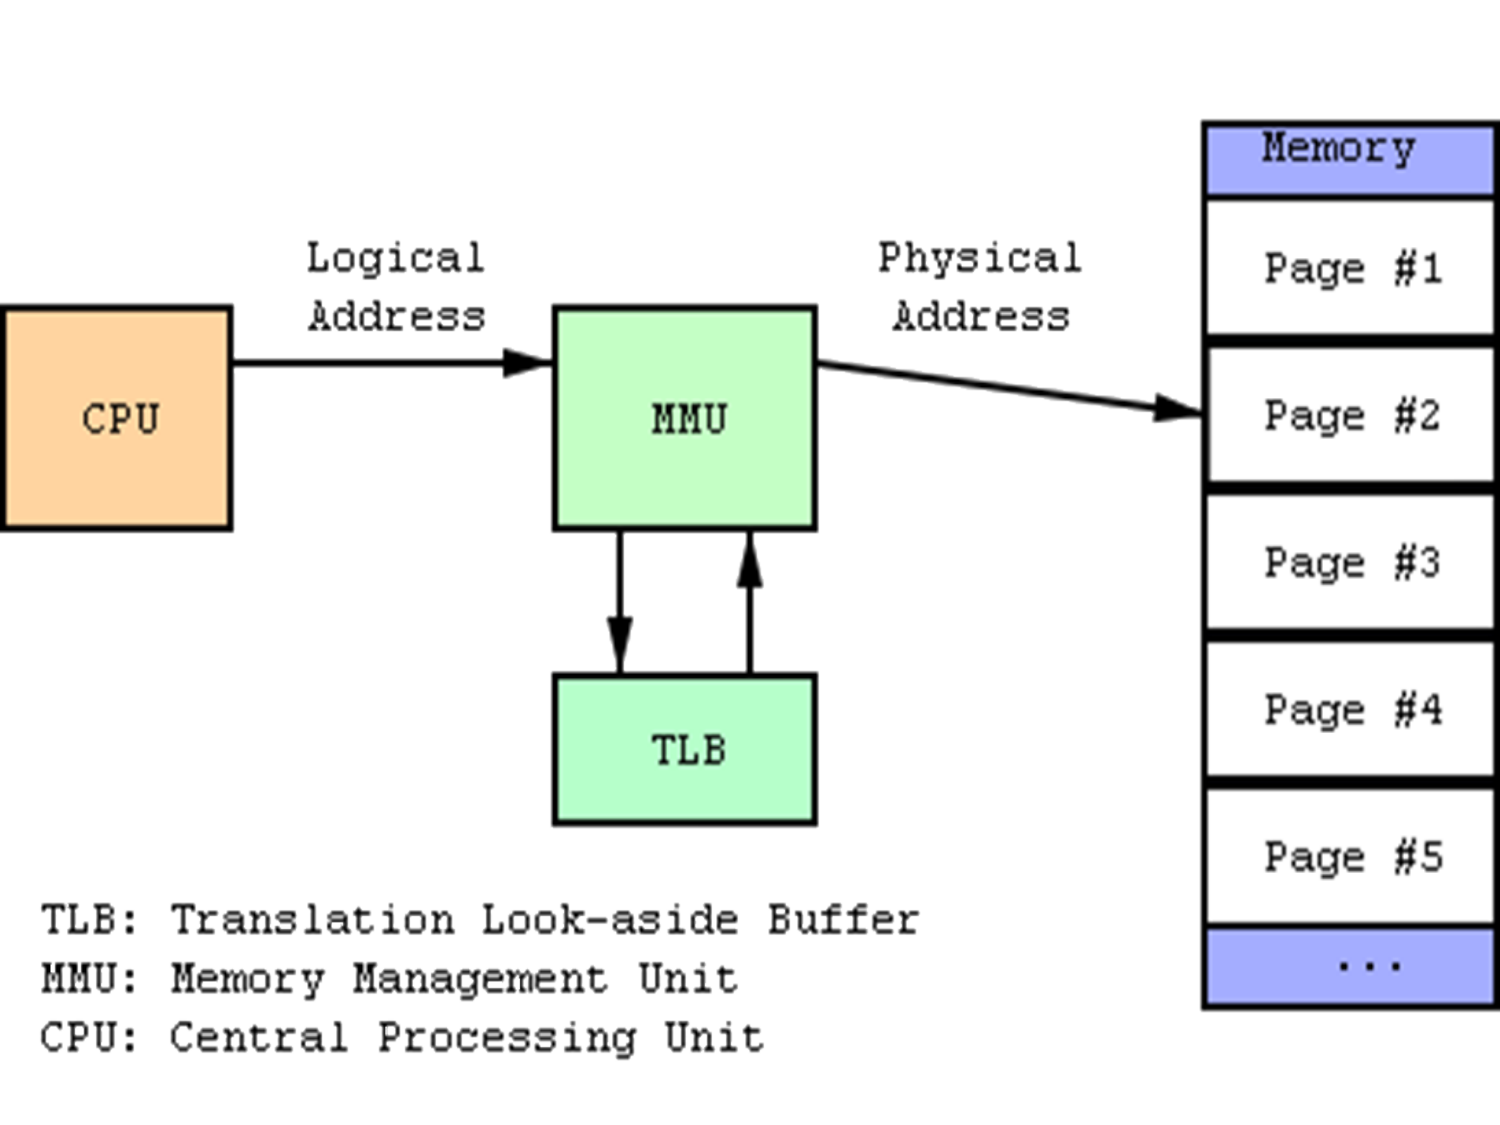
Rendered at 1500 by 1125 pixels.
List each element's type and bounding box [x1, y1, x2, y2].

picture [0, 117, 1500, 1125]
